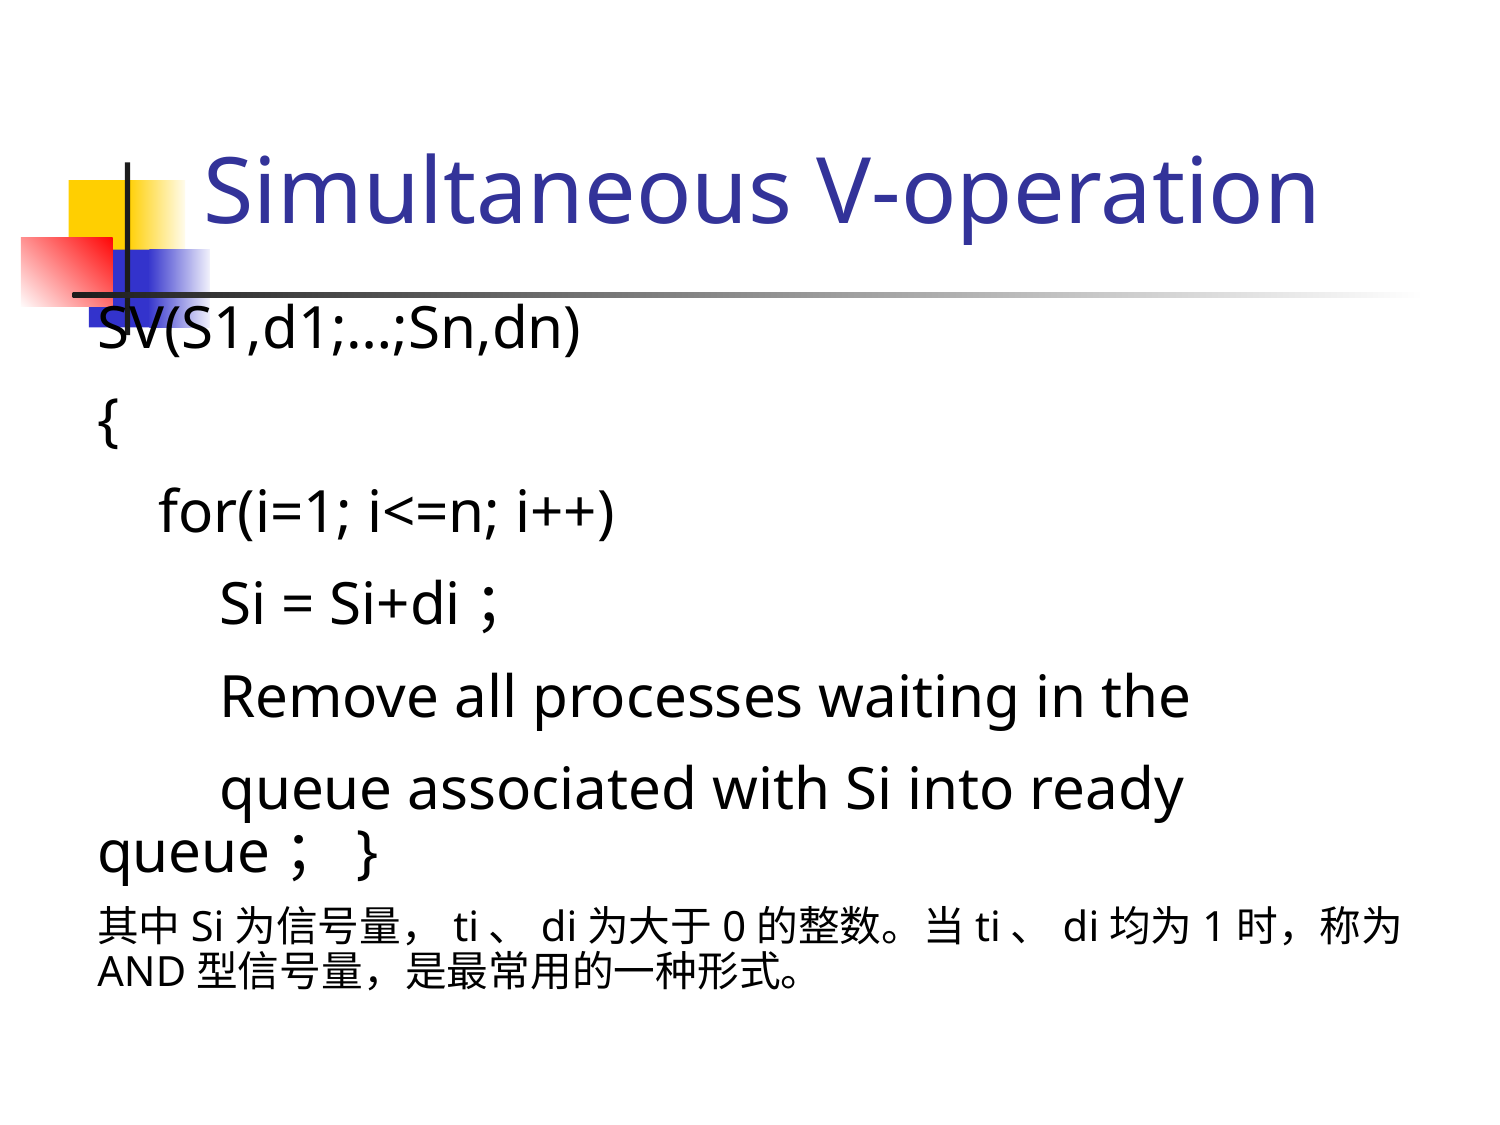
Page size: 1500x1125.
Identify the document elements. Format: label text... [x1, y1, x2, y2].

title Simultaneous V-operation [188, 54, 1468, 250]
text_box SV(S1,d1;…;Sn,dn) { for(i=1; i<=n; i++) Si = Si+di； Remove all processes waiting in the queue associated with Si into ready queue；} 其中Si为信号量，ti、di为大于0的整数。当ti、di均为1时，称为AND型信号量，是最常用的一种形式。 [82, 290, 1447, 1003]
